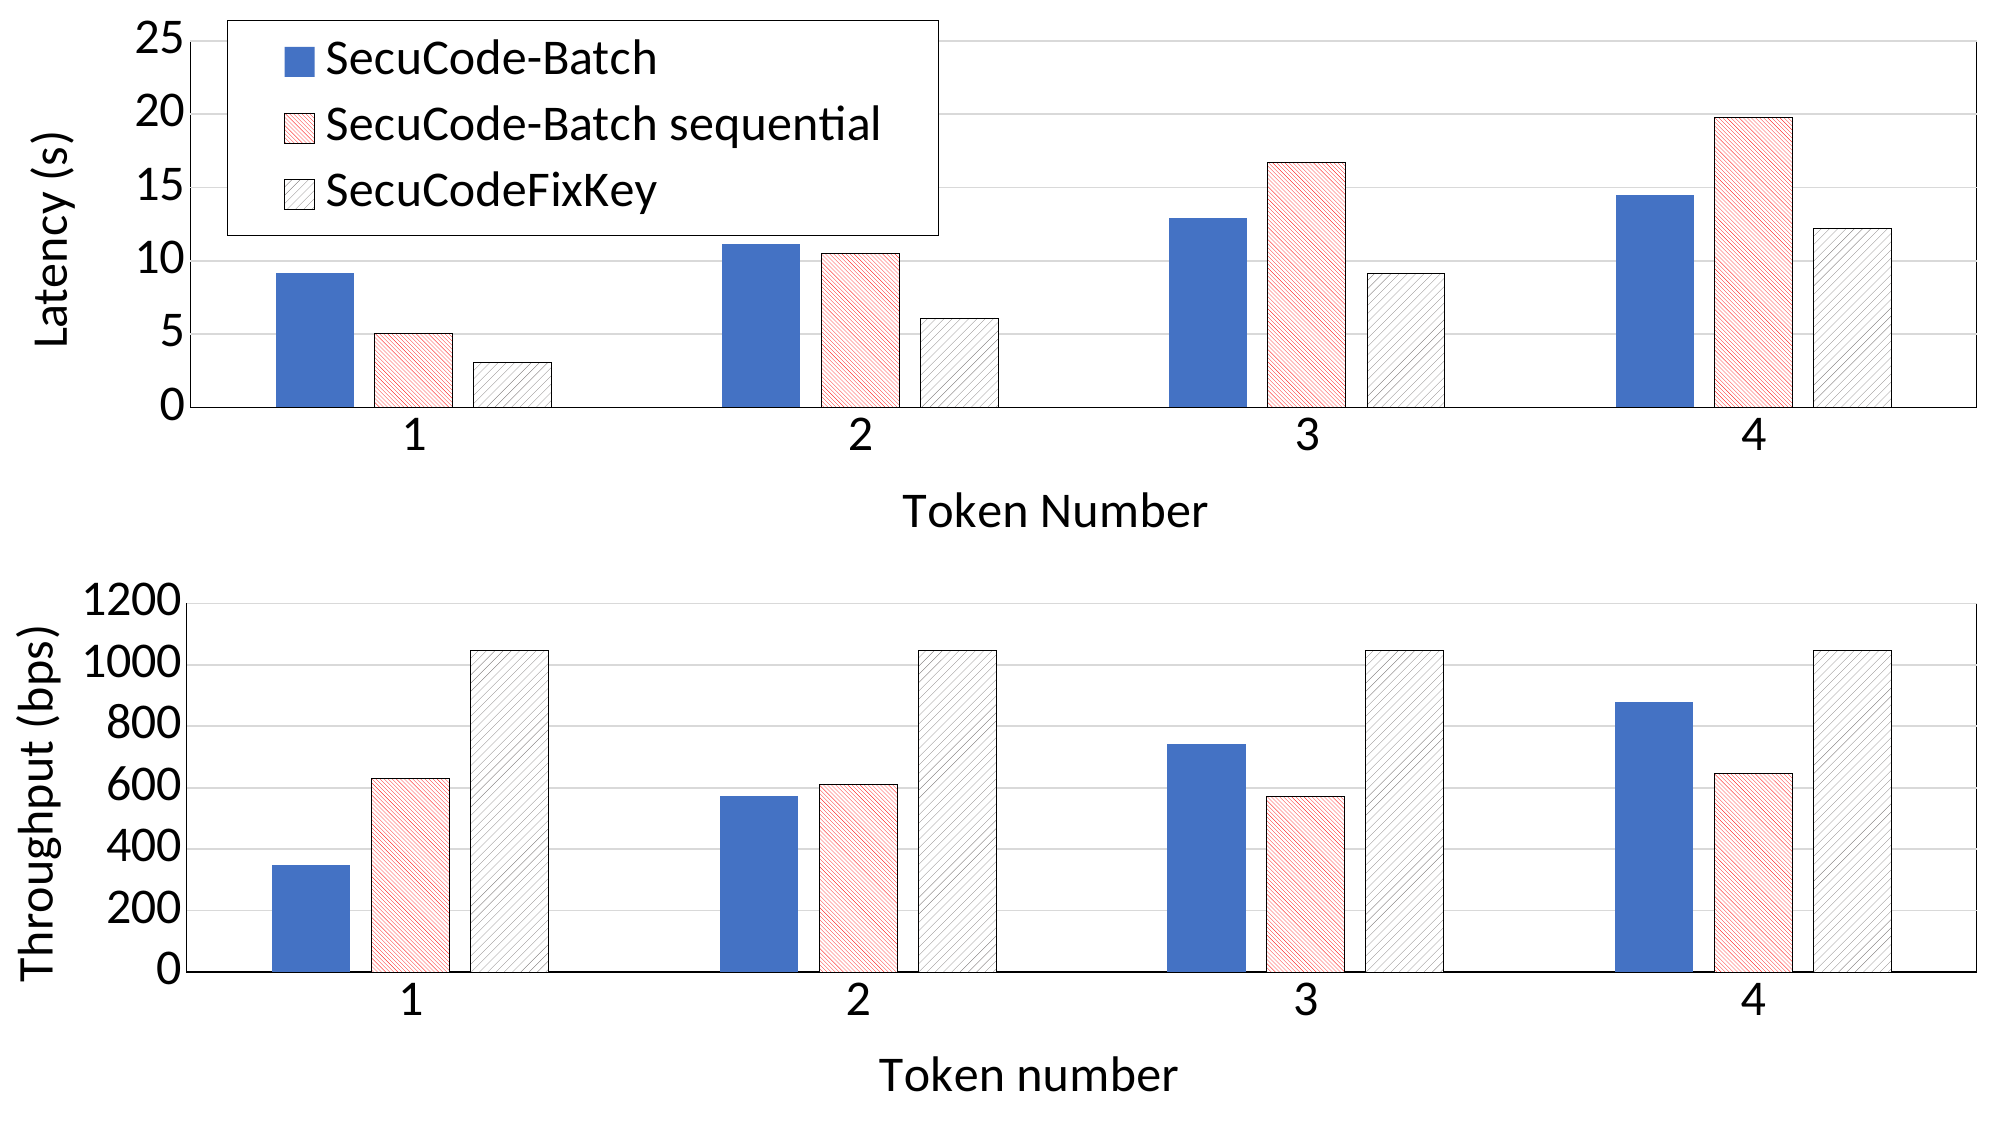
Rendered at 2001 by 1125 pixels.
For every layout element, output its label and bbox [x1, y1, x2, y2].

chart [0, 0, 2000, 1125]
